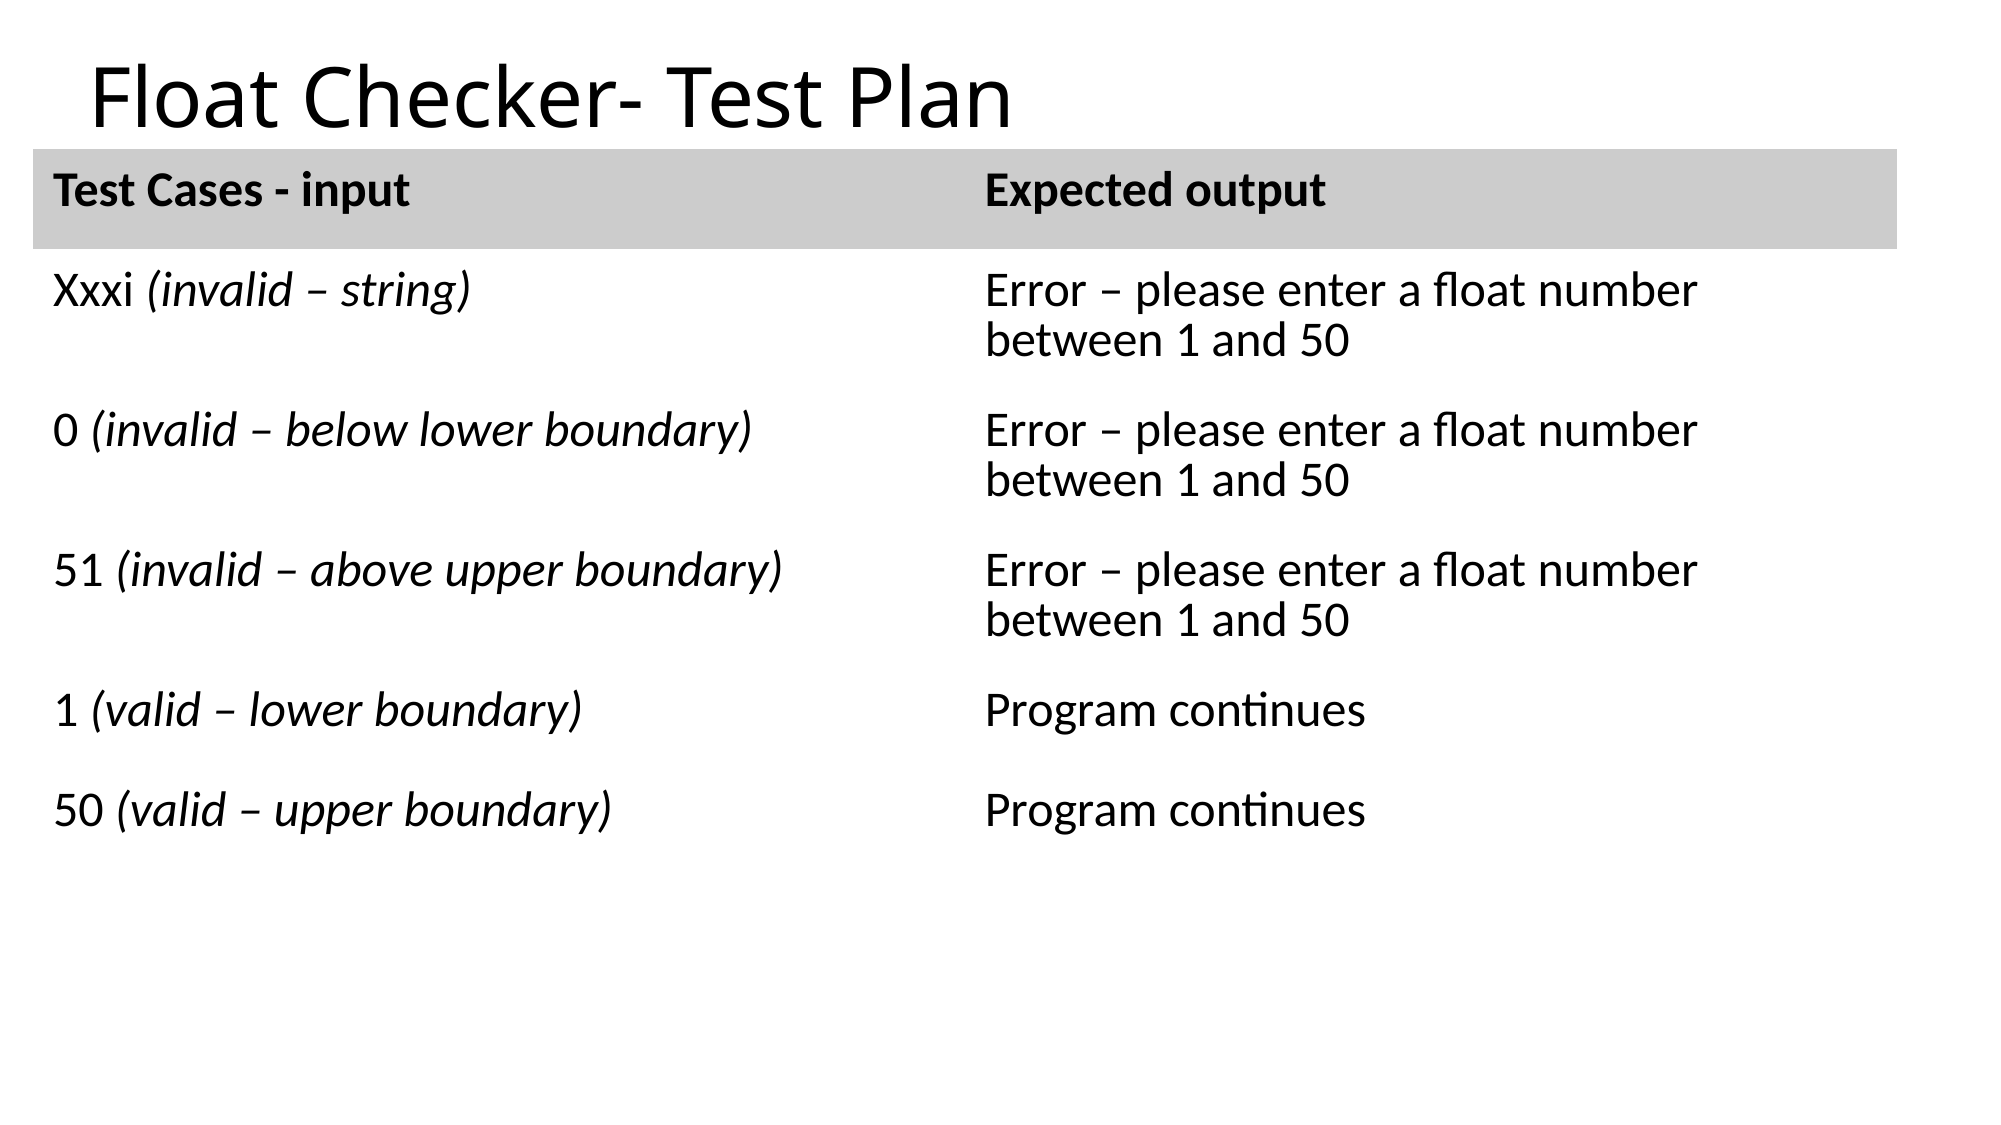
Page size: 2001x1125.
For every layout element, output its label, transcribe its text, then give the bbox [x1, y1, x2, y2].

table_cell Error – please enter a float number between 1 and 50 [965, 529, 1897, 669]
table_header Test Cases - input [33, 149, 965, 249]
title Float Checker- Test Plan [68, 35, 1932, 161]
table_cell 50 (valid – upper boundary) [33, 769, 965, 869]
table_cell Program continues [965, 769, 1897, 869]
table_cell Error – please enter a float number between 1 and 50 [965, 389, 1897, 529]
table_cell 1 (valid – lower boundary) [33, 669, 965, 769]
table_cell Xxxi (invalid – string) [33, 249, 965, 389]
table_cell 51 (invalid – above upper boundary) [33, 529, 965, 669]
table_cell Error – please enter a float number between 1 and 50 [965, 249, 1897, 389]
table_cell Program continues [965, 669, 1897, 769]
table_cell 0 (invalid – below lower boundary) [33, 389, 965, 529]
table_header Expected output [965, 149, 1897, 249]
